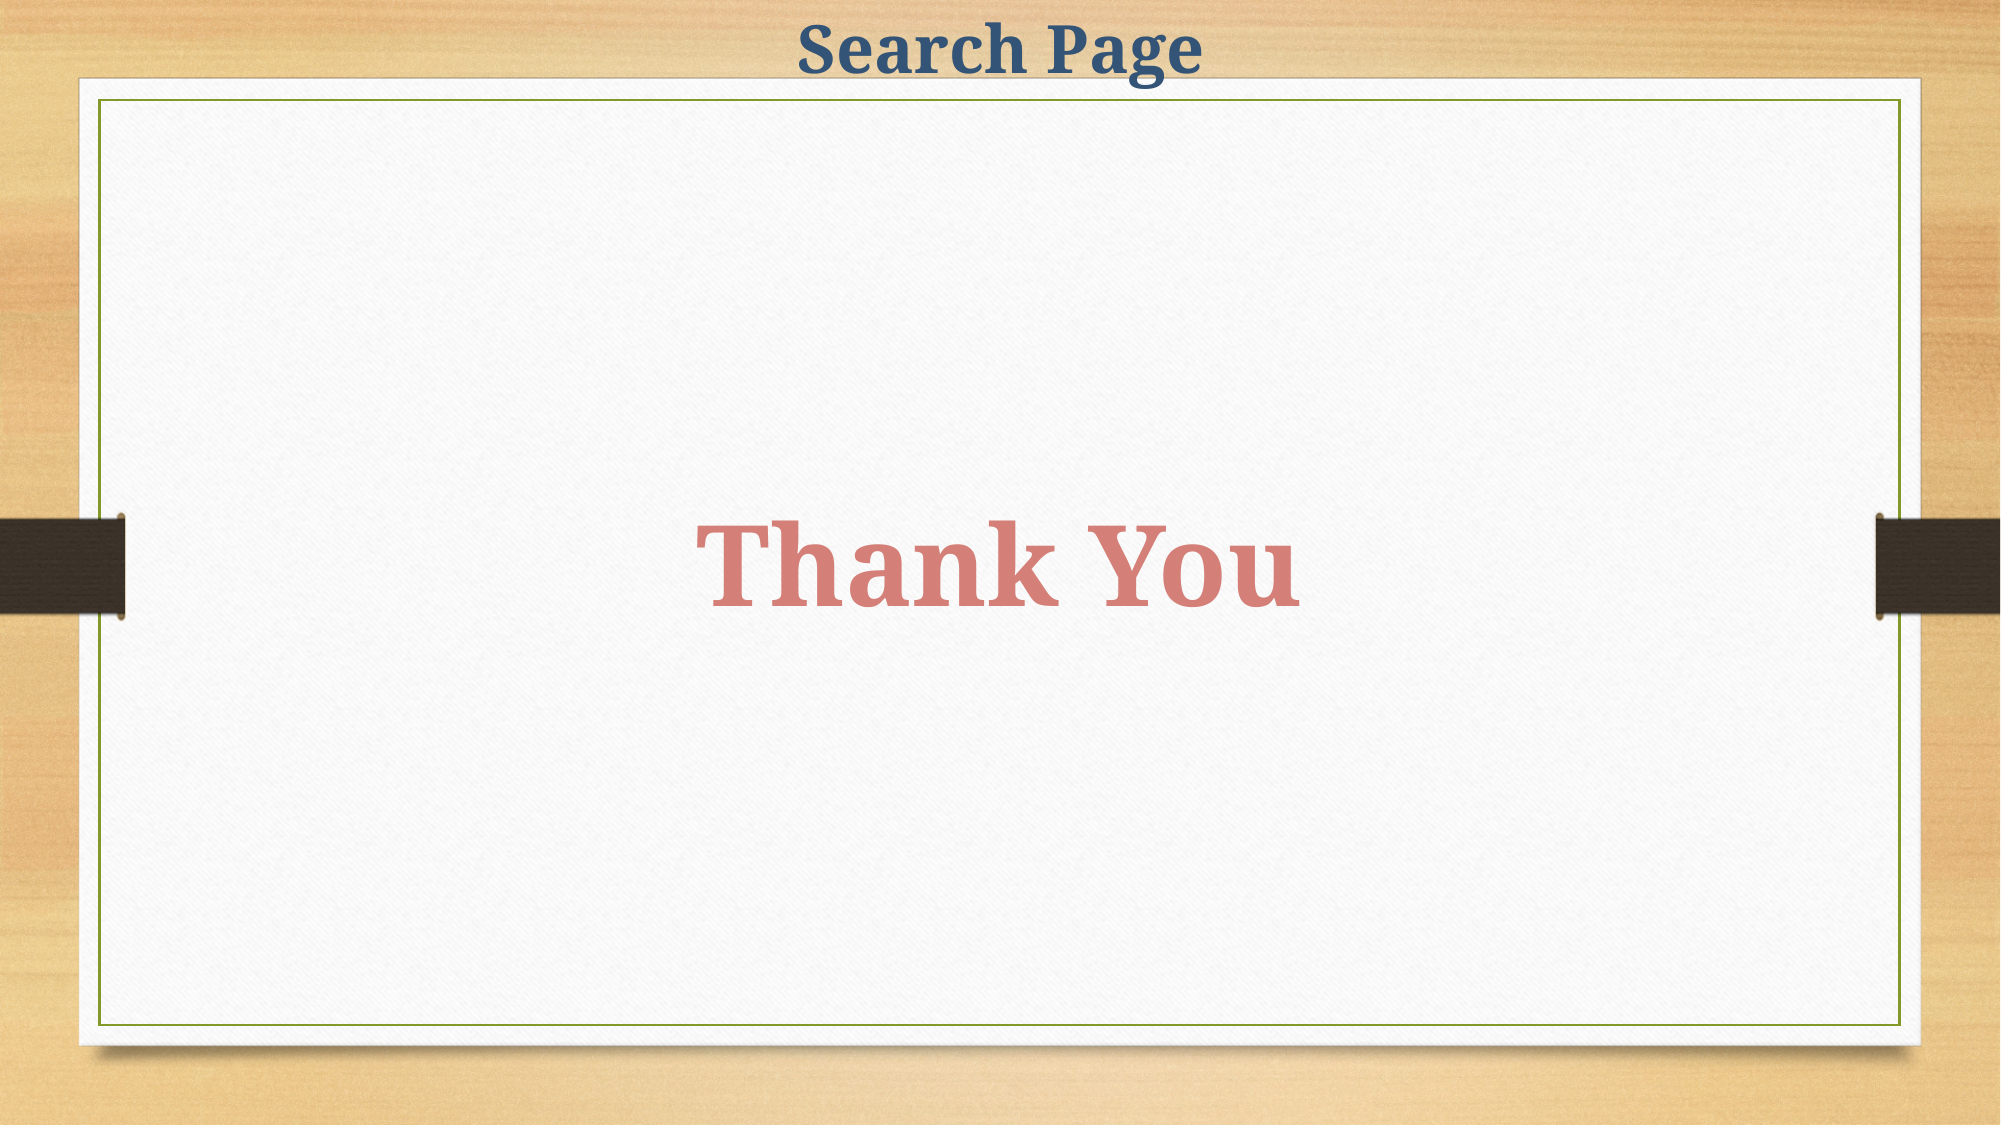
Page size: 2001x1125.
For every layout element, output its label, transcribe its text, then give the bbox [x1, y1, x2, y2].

picture [0, 0, 2001, 1125]
text_box Search Page [212, 0, 1791, 62]
text_box Thank You [469, 486, 1530, 637]
